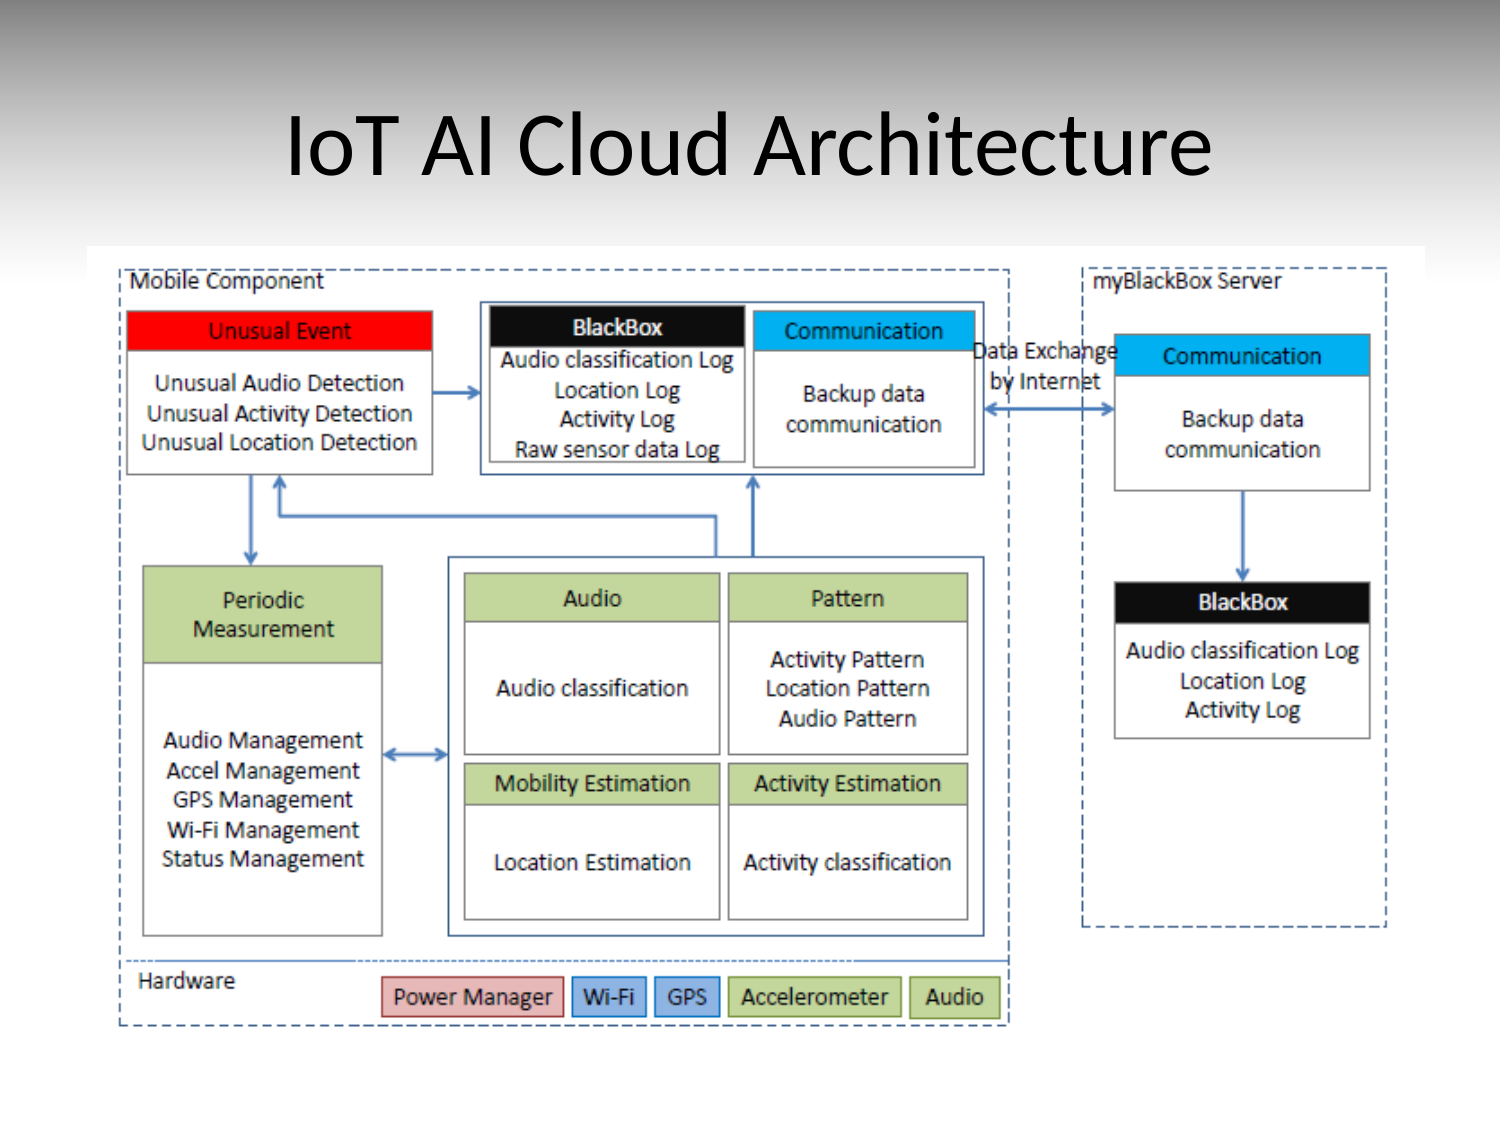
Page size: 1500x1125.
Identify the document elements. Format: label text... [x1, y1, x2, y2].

title IoT AI Cloud Architecture [75, 45, 1425, 233]
picture [87, 245, 1425, 1044]
